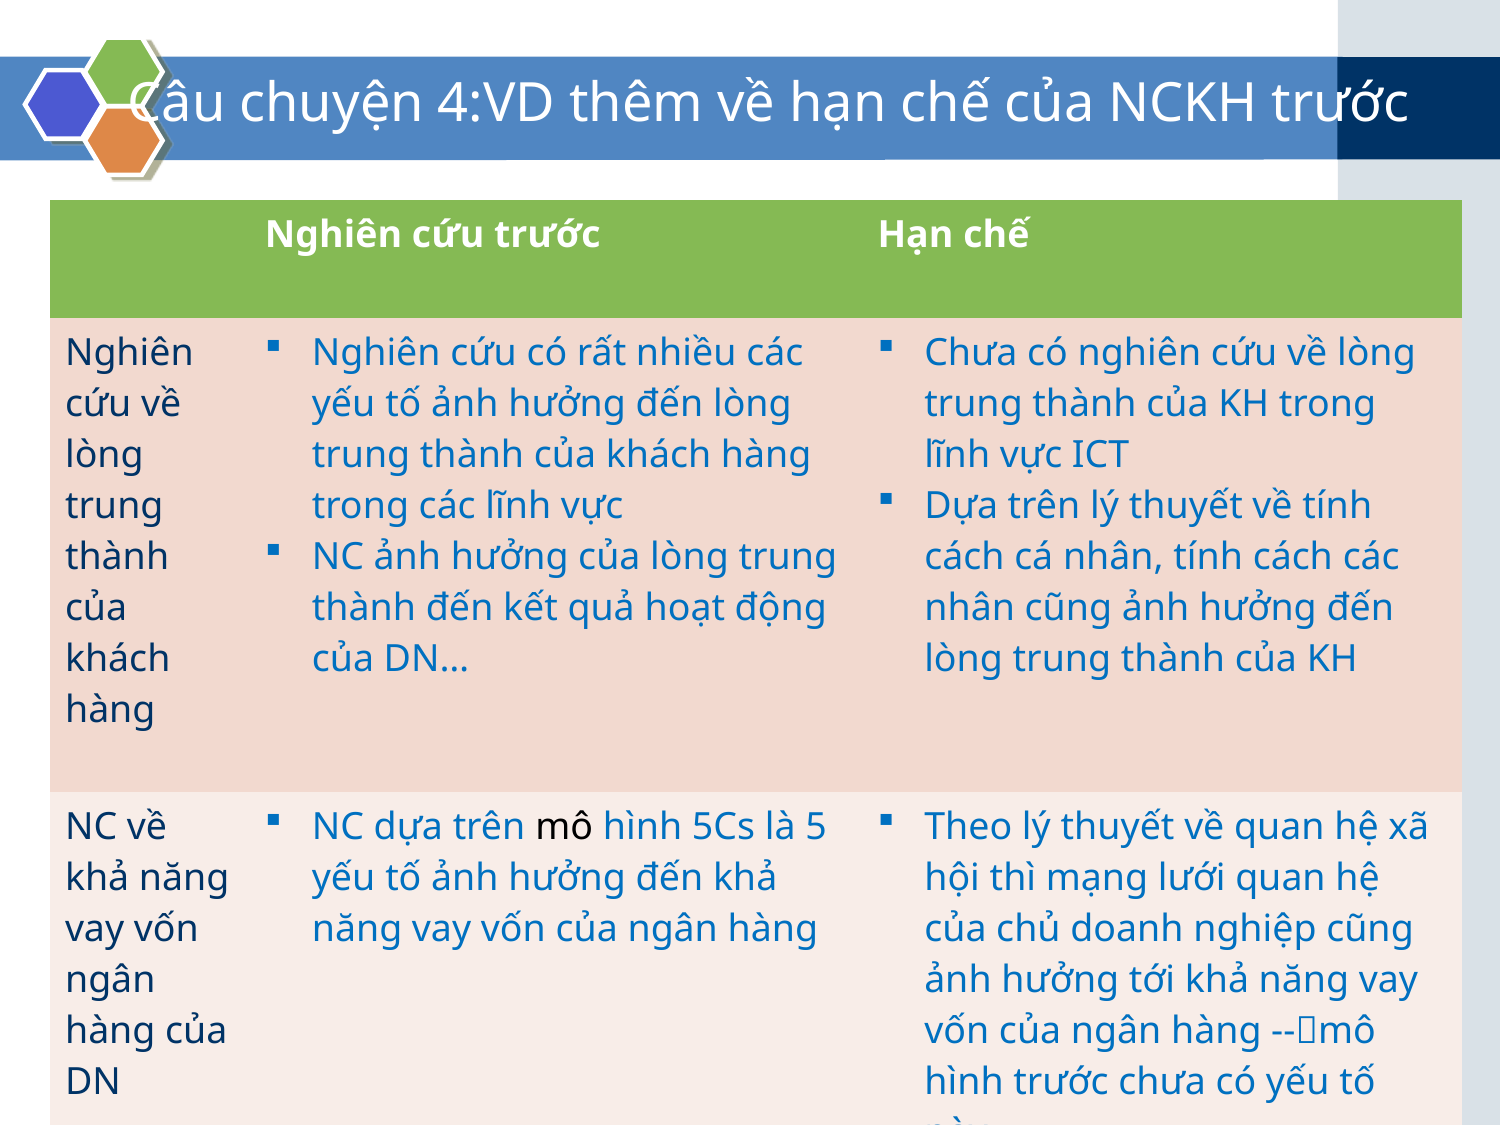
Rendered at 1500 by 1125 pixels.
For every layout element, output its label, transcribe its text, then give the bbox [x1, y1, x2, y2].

table_cell Theo lý thuyết về quan hệ xã hội thì mạng lưới quan hệ của chủ doanh nghiệp cũng ảnh hưởng tới khả năng vay vốn của ngân hàng --mô hình trước chưa có yếu tố này [862, 792, 1462, 1125]
table_cell Nghiên cứu có rất nhiều các yếu tố ảnh hưởng đến lòng trung thành của khách hàng trong các lĩnh vực NC ảnh hưởng của lòng trung thành đến kết quả hoạt động của DN… [250, 318, 862, 792]
table_header Hạn chế [862, 200, 1462, 318]
table_header [50, 200, 250, 318]
table_cell NC dựa trên mô hình 5Cs là 5 yếu tố ảnh hưởng đến khả năng vay vốn của ngân hàng [250, 792, 862, 1125]
title Câu chuyện 4:VD thêm về hạn chế của NCKH trước [112, 37, 1500, 163]
table_cell Chưa có nghiên cứu về lòng trung thành của KH trong lĩnh vực ICT Dựa trên lý thuyết về tính cách cá nhân, tính cách các nhân cũng ảnh hưởng đến lòng trung thành của KH [862, 318, 1462, 792]
table_cell Nghiên cứu về lòng trung thành của khách hàng [50, 318, 250, 792]
table_header Nghiên cứu trước [250, 200, 862, 318]
table_cell NC về khả năng vay vốn ngân hàng của DN [50, 792, 250, 1125]
